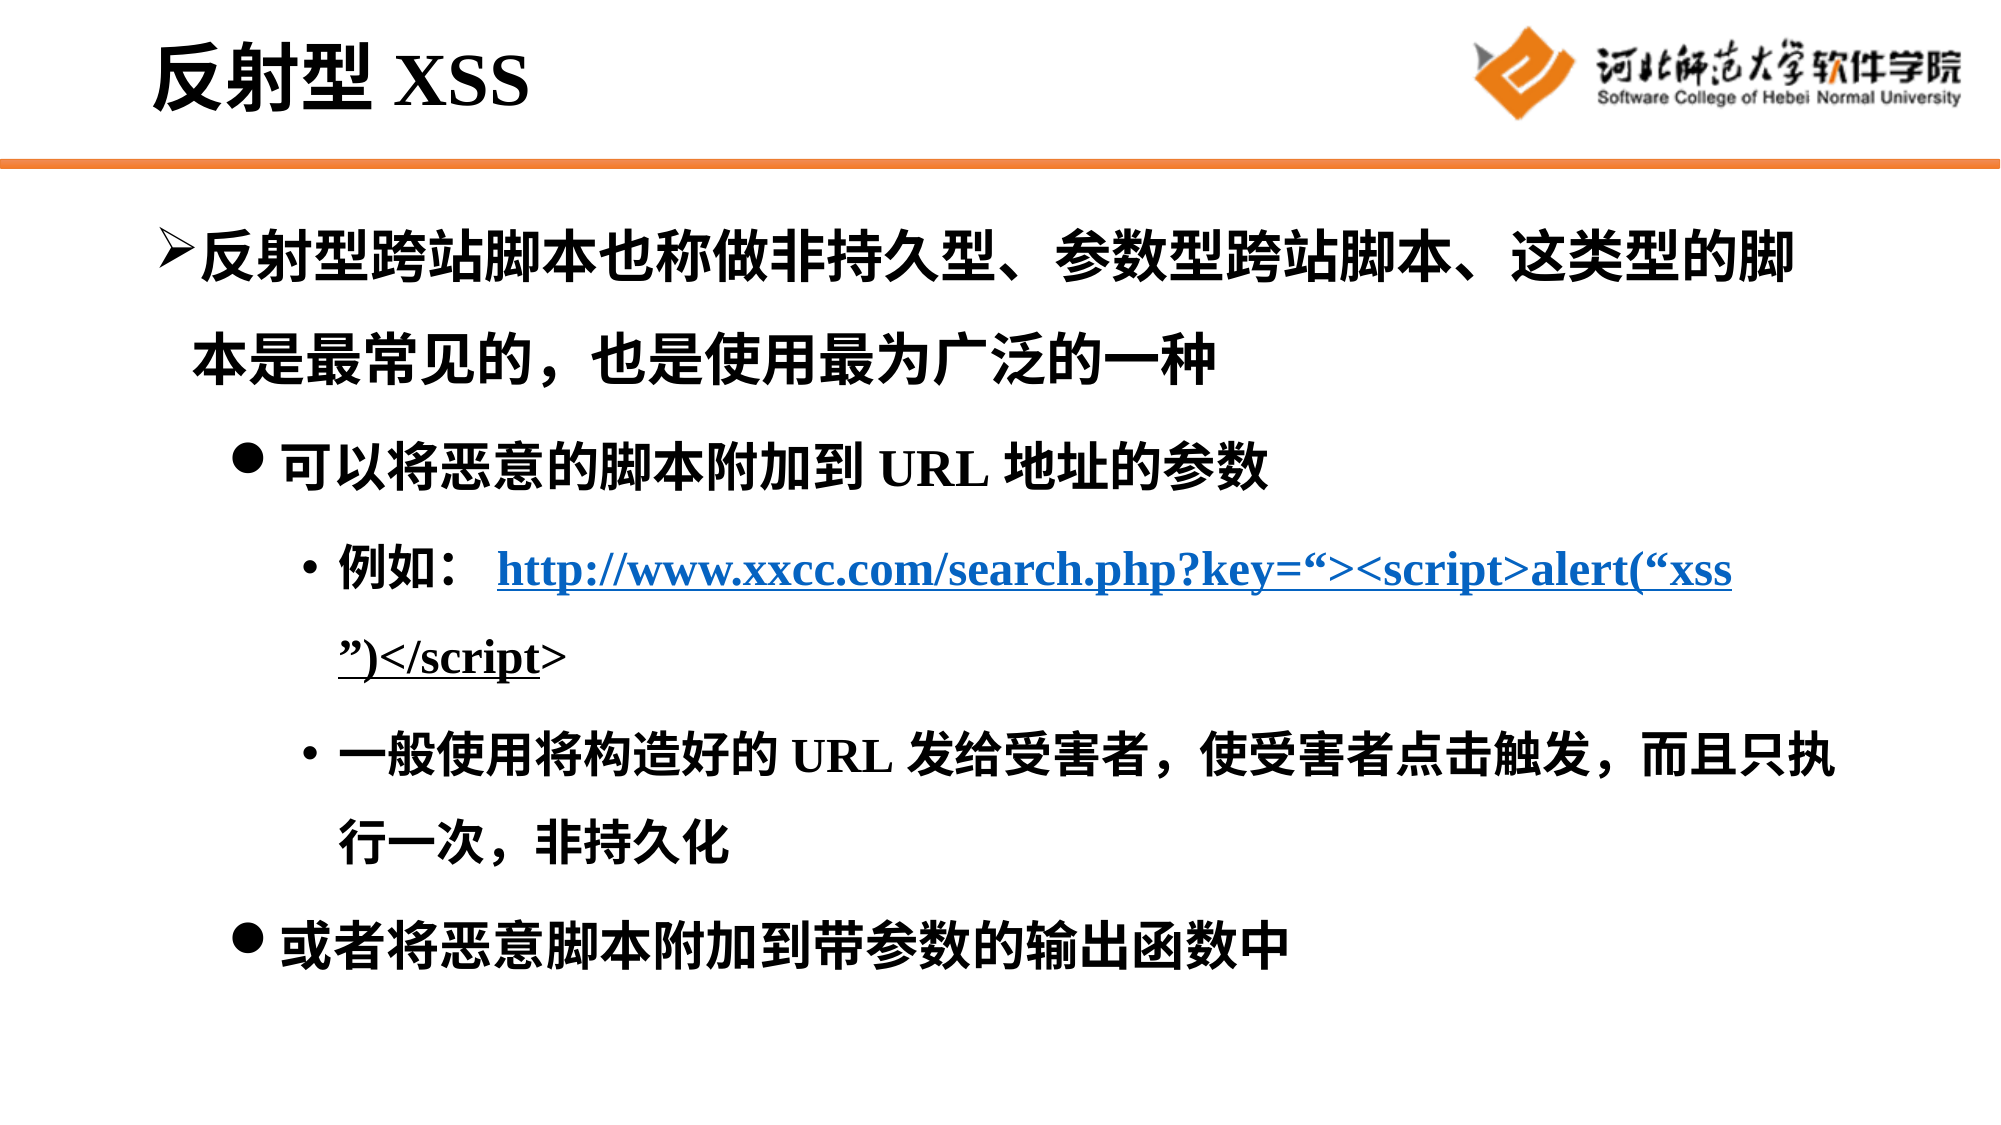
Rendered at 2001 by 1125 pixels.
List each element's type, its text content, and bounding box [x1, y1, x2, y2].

list 反射型跨站脚本也称做非持久型、参数型跨站脚本、这类型的脚本是最常见的，也是使用最为广泛的一种 可以将恶意的脚本附加到URL地址的参数 例如：http://www.xxcc.com/search.php?key=“><script>alert(“xss”)</script> 一般使用将构造好的URL发给受害者，使受害者点击触发，而且只执行一次，非持久化 或者将恶意脚本附加到带参数的输出函数中 [139, 178, 1865, 988]
picture [1861, 18, 1988, 126]
title 反射型XSS [135, 8, 1861, 155]
